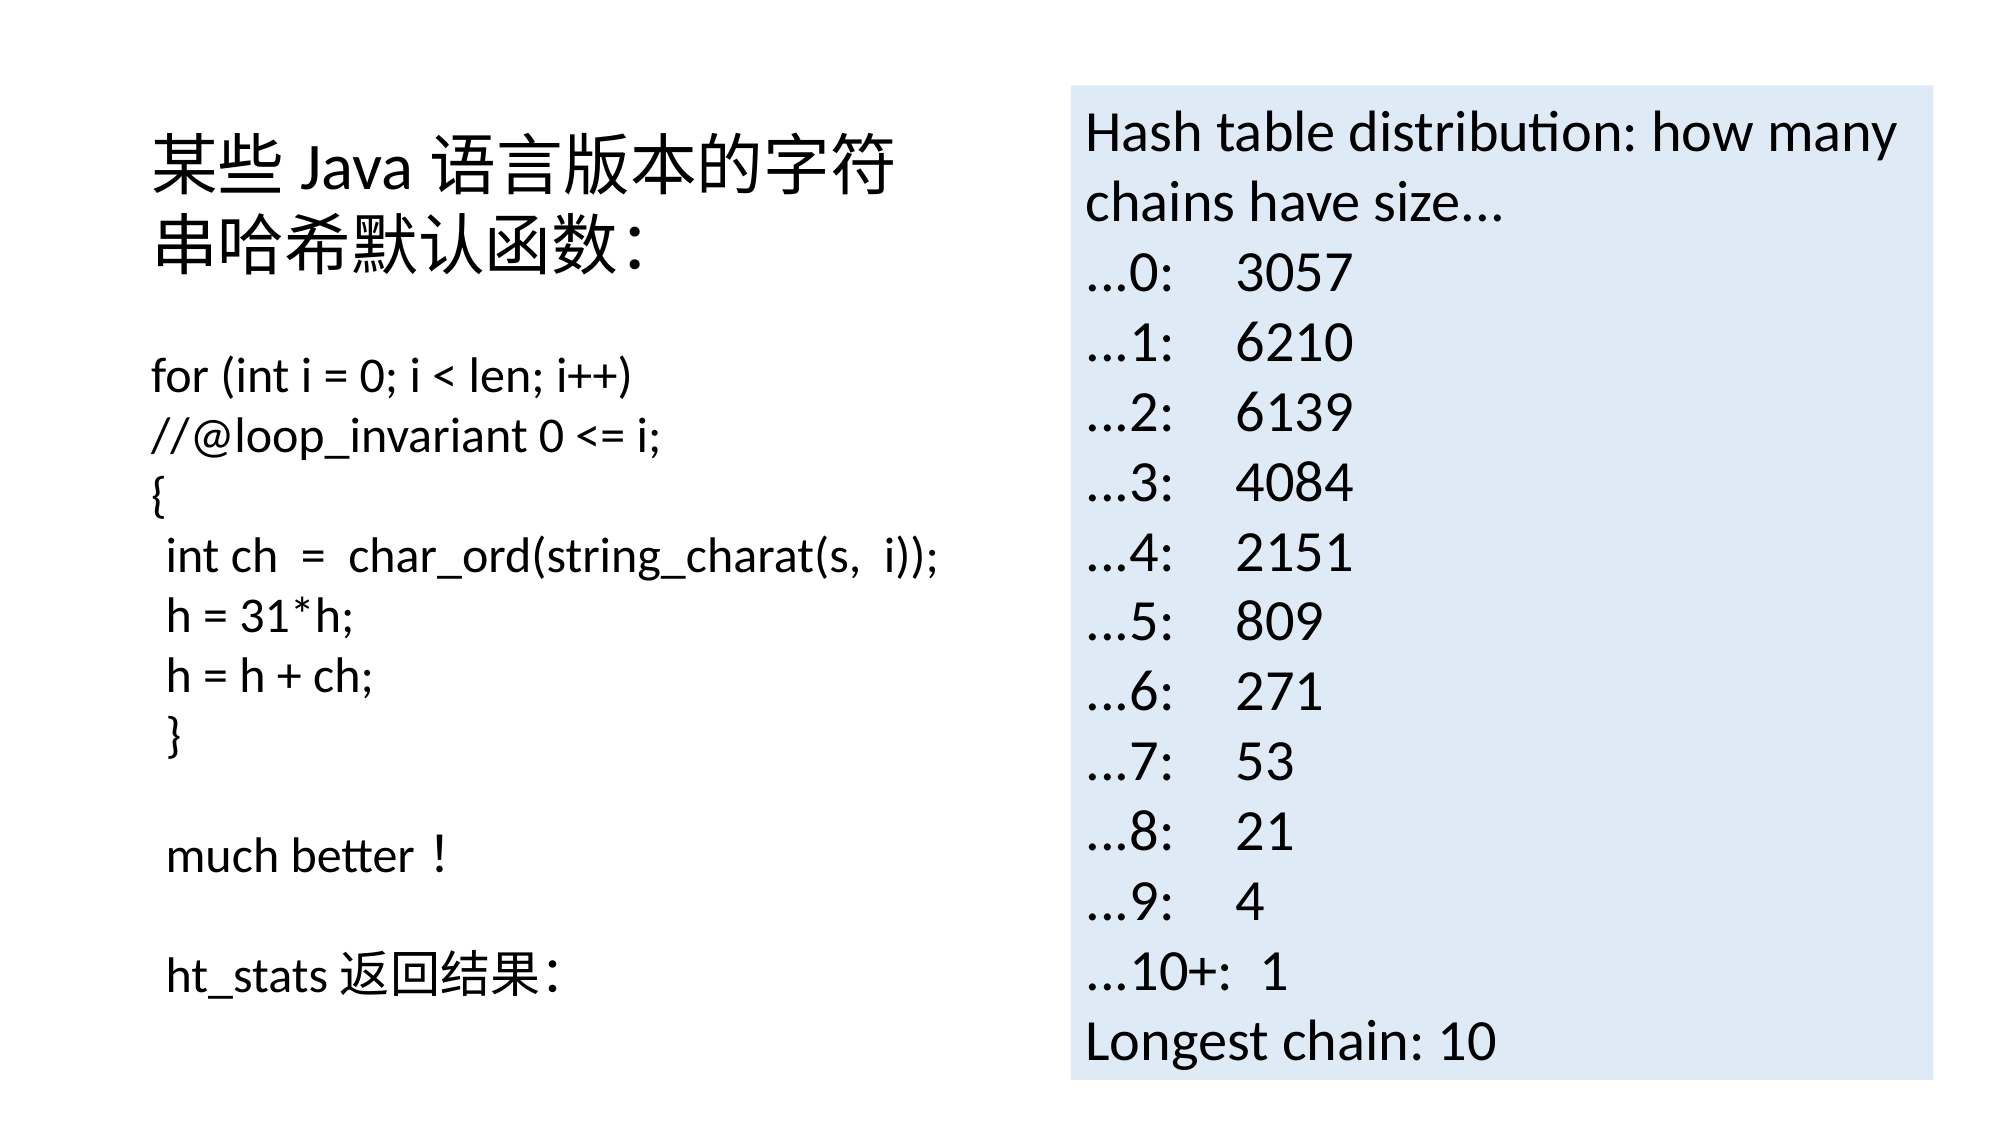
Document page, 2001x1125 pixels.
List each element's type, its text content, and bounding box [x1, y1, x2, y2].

text_box Hash table distribution: how many chains have size... ...0: 3057 ...1: 6210 ...2: 6139 ...3: 4084 ...4: 2151 ...5: 809 ...6: 271 ...7: 53 ...8: 21 ...9: 4 ...10+: 1 Longest chain: 10 [1070, 85, 1934, 1080]
text_box 某些Java语言版本的字符串哈希默认函数： for (int i = 0; i < len; i++) //@loop_invariant 0 <= i; { int ch = char_ord(string_charat(s, i)); h = 31*h; h = h + ch; } much better！ ht_stats返回结果： [136, 115, 973, 1010]
